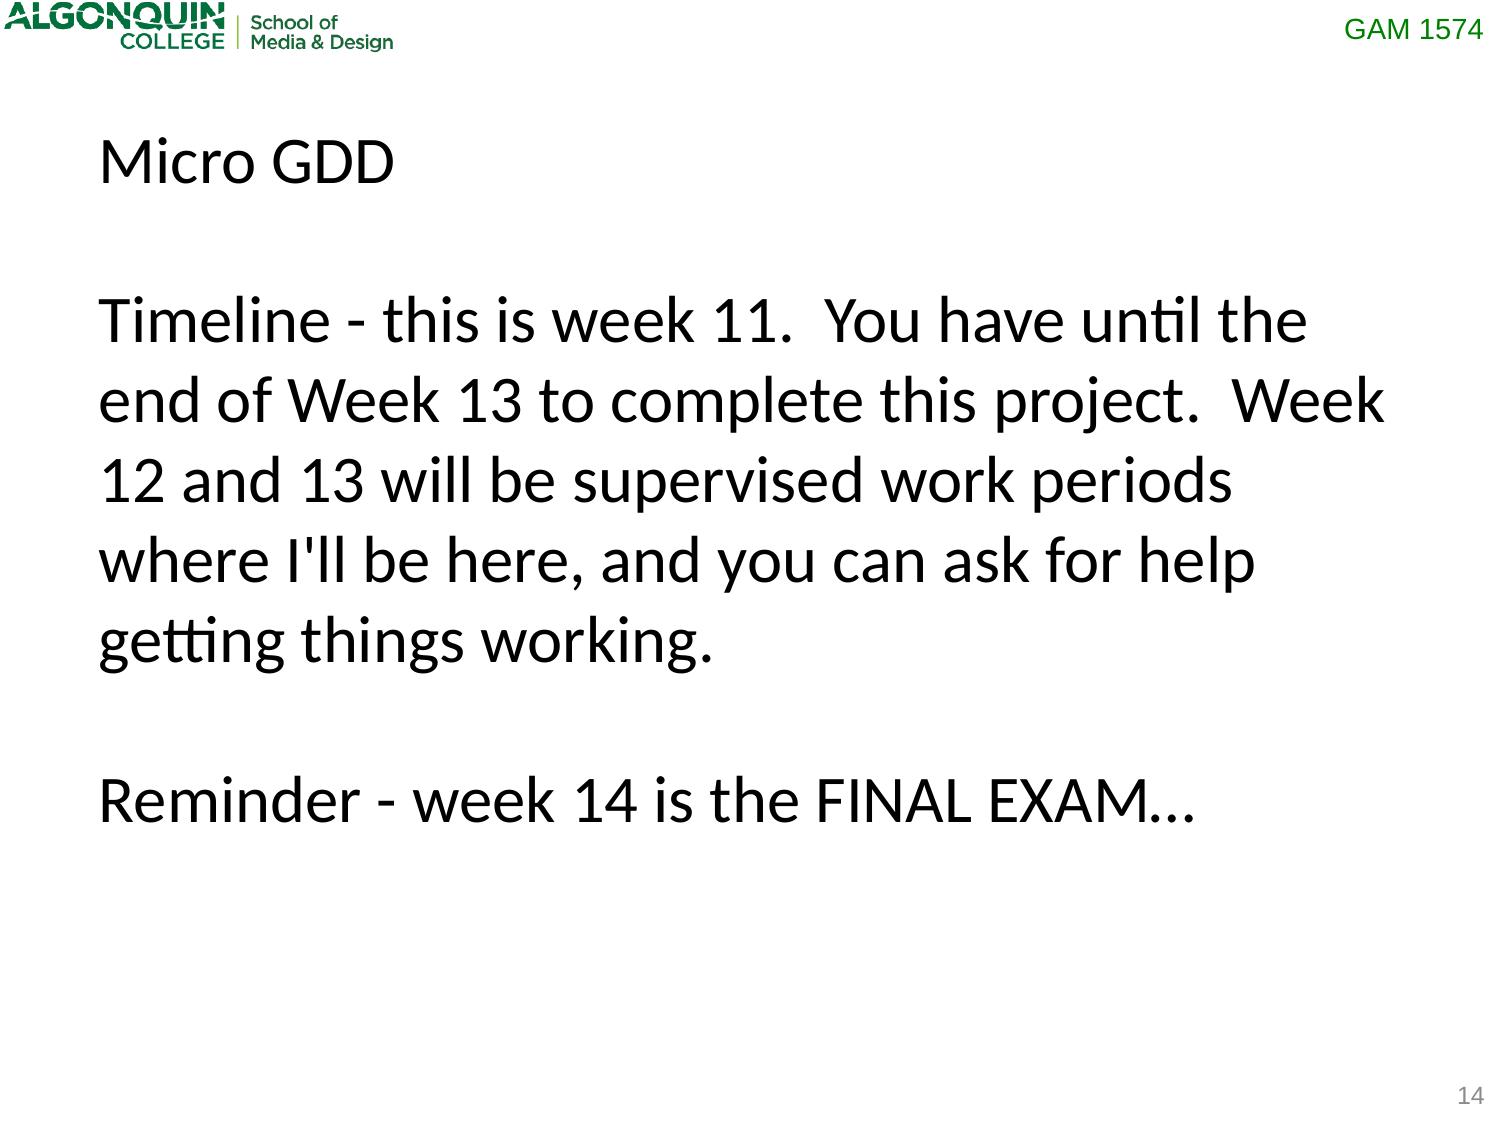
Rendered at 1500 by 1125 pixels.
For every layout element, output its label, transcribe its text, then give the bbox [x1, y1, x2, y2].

picture [0, 0, 399, 54]
text_box Micro GDD Timeline - this is week 11. You have until the end of Week 13 to complete this project. Week 12 and 13 will be supervised work periods where I'll be here, and you can ask for help getting things working. Reminder - week 14 is the FINAL EXAM… [83, 109, 1434, 844]
slide_number 14 [1149, 1065, 1500, 1125]
